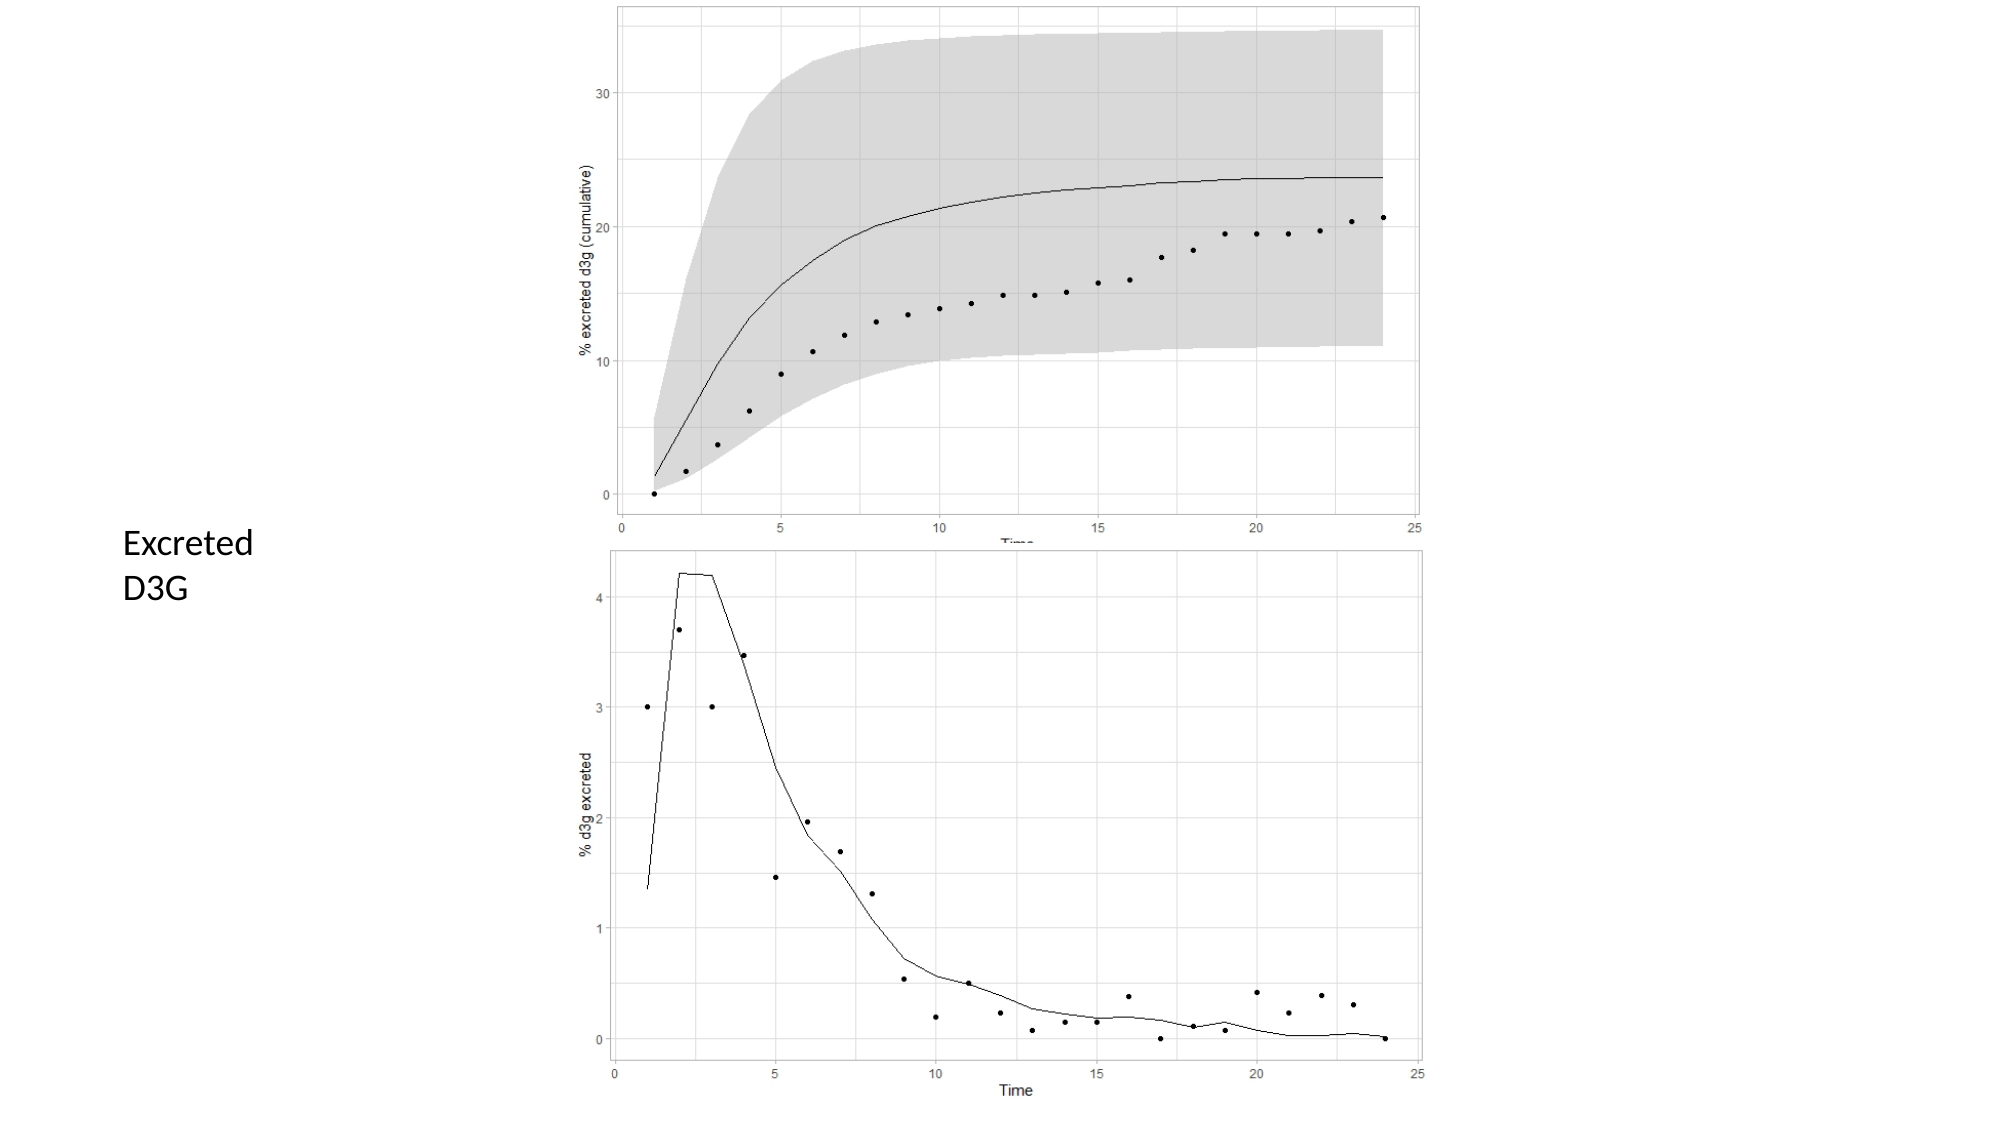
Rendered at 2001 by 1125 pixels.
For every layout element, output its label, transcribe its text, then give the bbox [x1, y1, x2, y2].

text_box Excreted D3G [108, 510, 329, 615]
picture [570, 543, 1430, 1106]
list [570, 0, 1427, 543]
